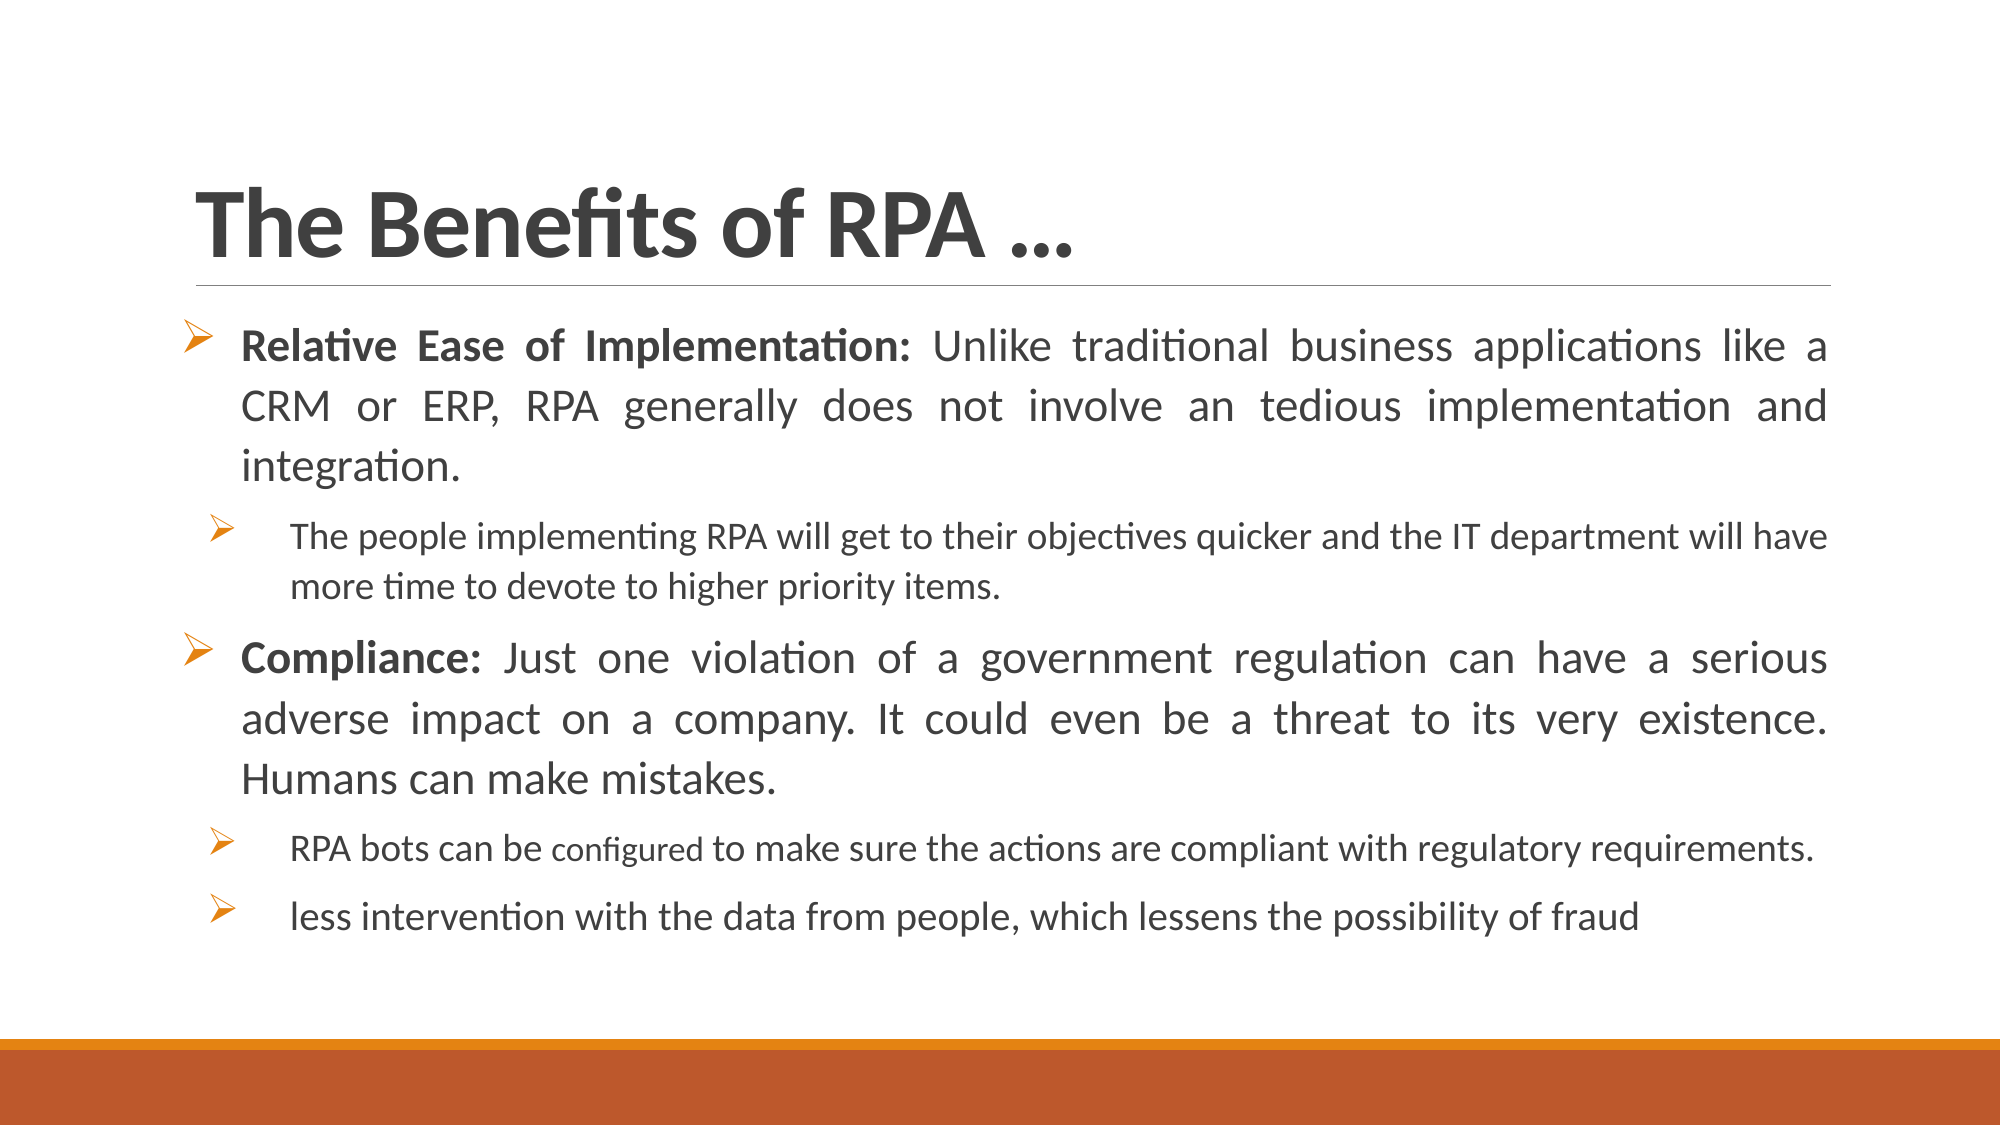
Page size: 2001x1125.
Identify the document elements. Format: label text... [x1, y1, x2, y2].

list Relative Ease of Implementation: Unlike traditional business applications like a CRM or ERP, RPA generally does not involve an tedious implementation and integration. The people implementing RPA will get to their objectives quicker and the IT department will have more time to devote to higher priority items. Compliance: Just one violation of a government regulation can have a serious adverse impact on a company. It could even be a threat to its very existence. Humans can make mistakes. RPA bots can be configured to make sure the actions are compliant with regulatory requirements. less intervention with the data from people, which lessens the possibility of fraud [180, 302, 1830, 963]
title The Benefits of RPA … [180, 47, 1830, 285]
